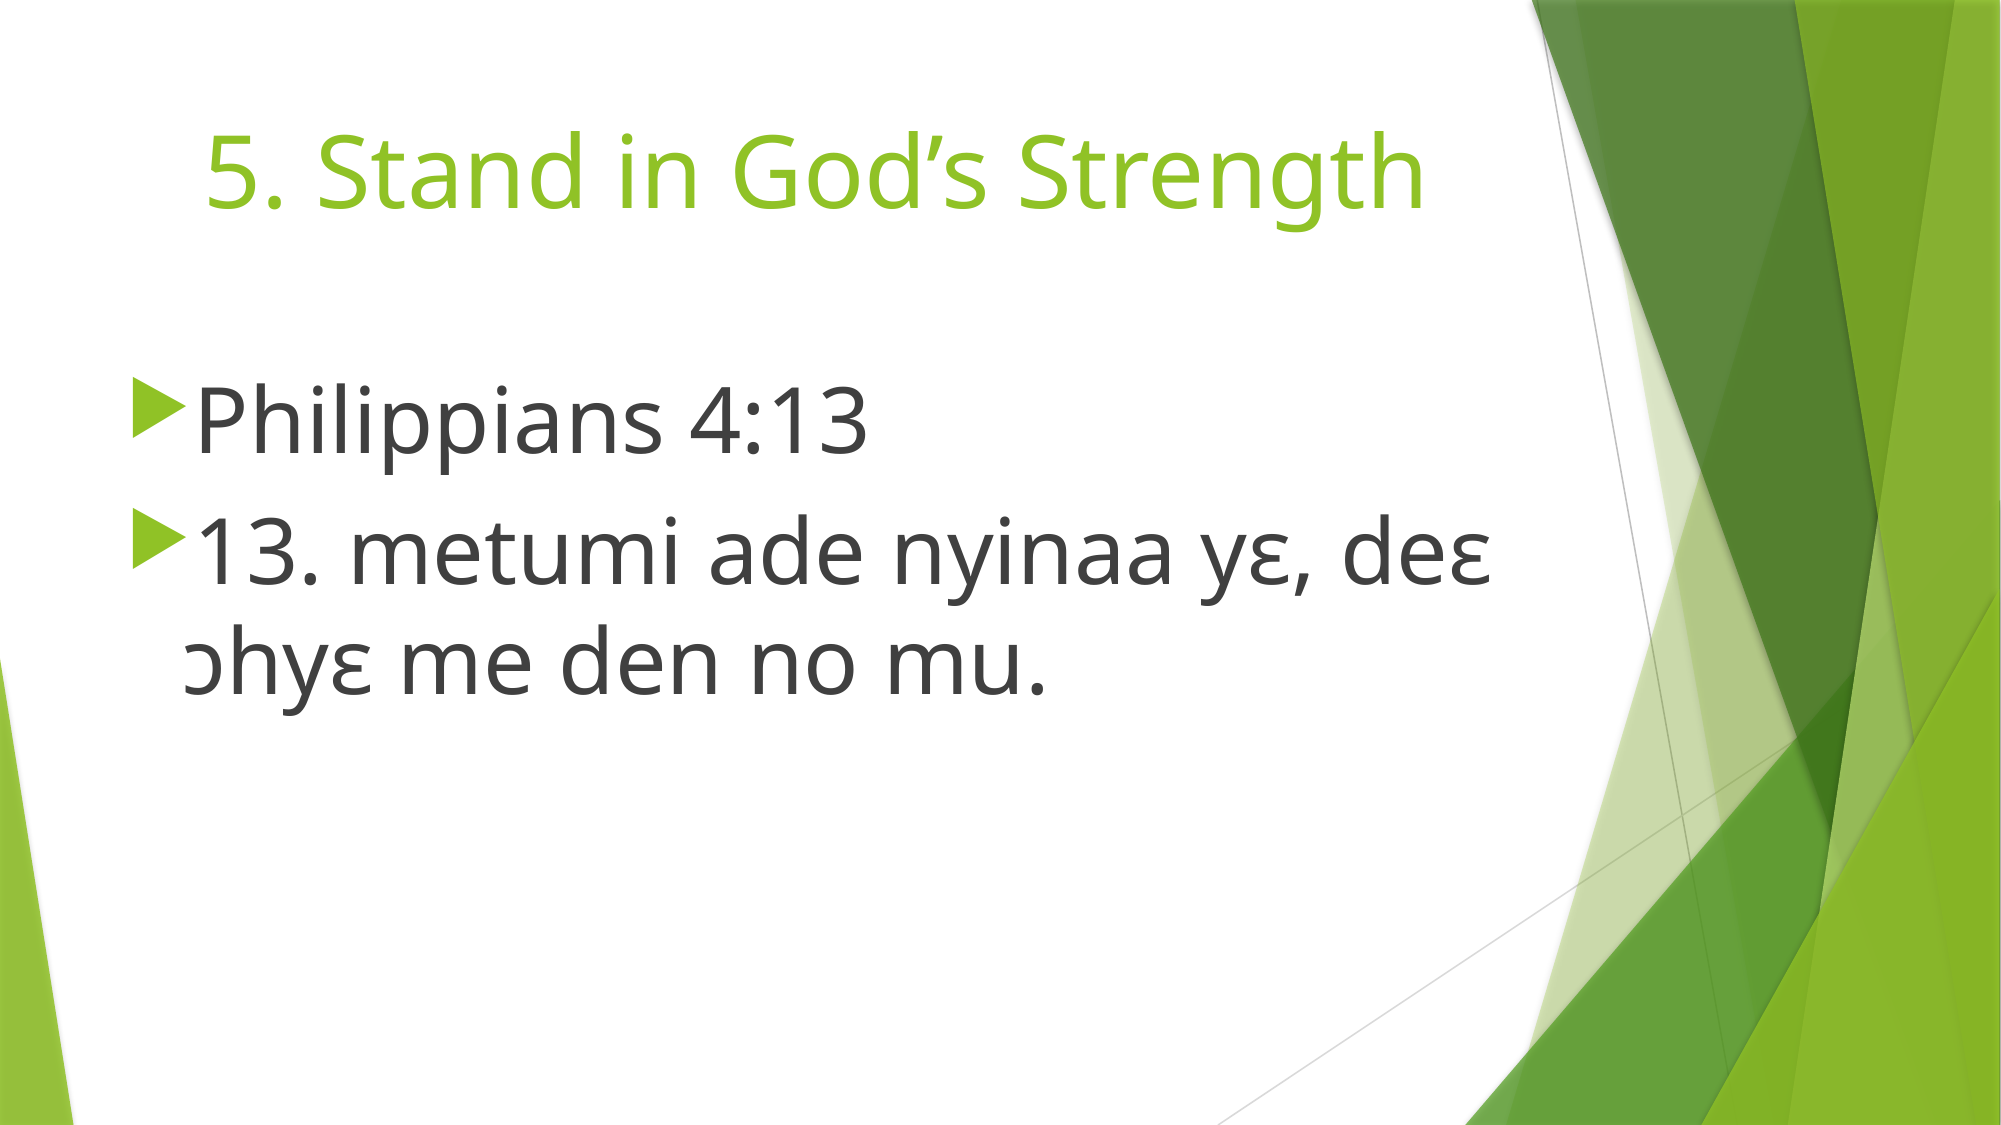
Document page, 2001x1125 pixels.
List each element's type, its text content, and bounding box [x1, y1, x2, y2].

title 5. Stand in God’s Strength [111, 99, 1522, 317]
list Philippians 4:13 13. metumi ade nyinaa yɛ, deɛ ɔhyɛ me den no mu. [111, 354, 1522, 992]
